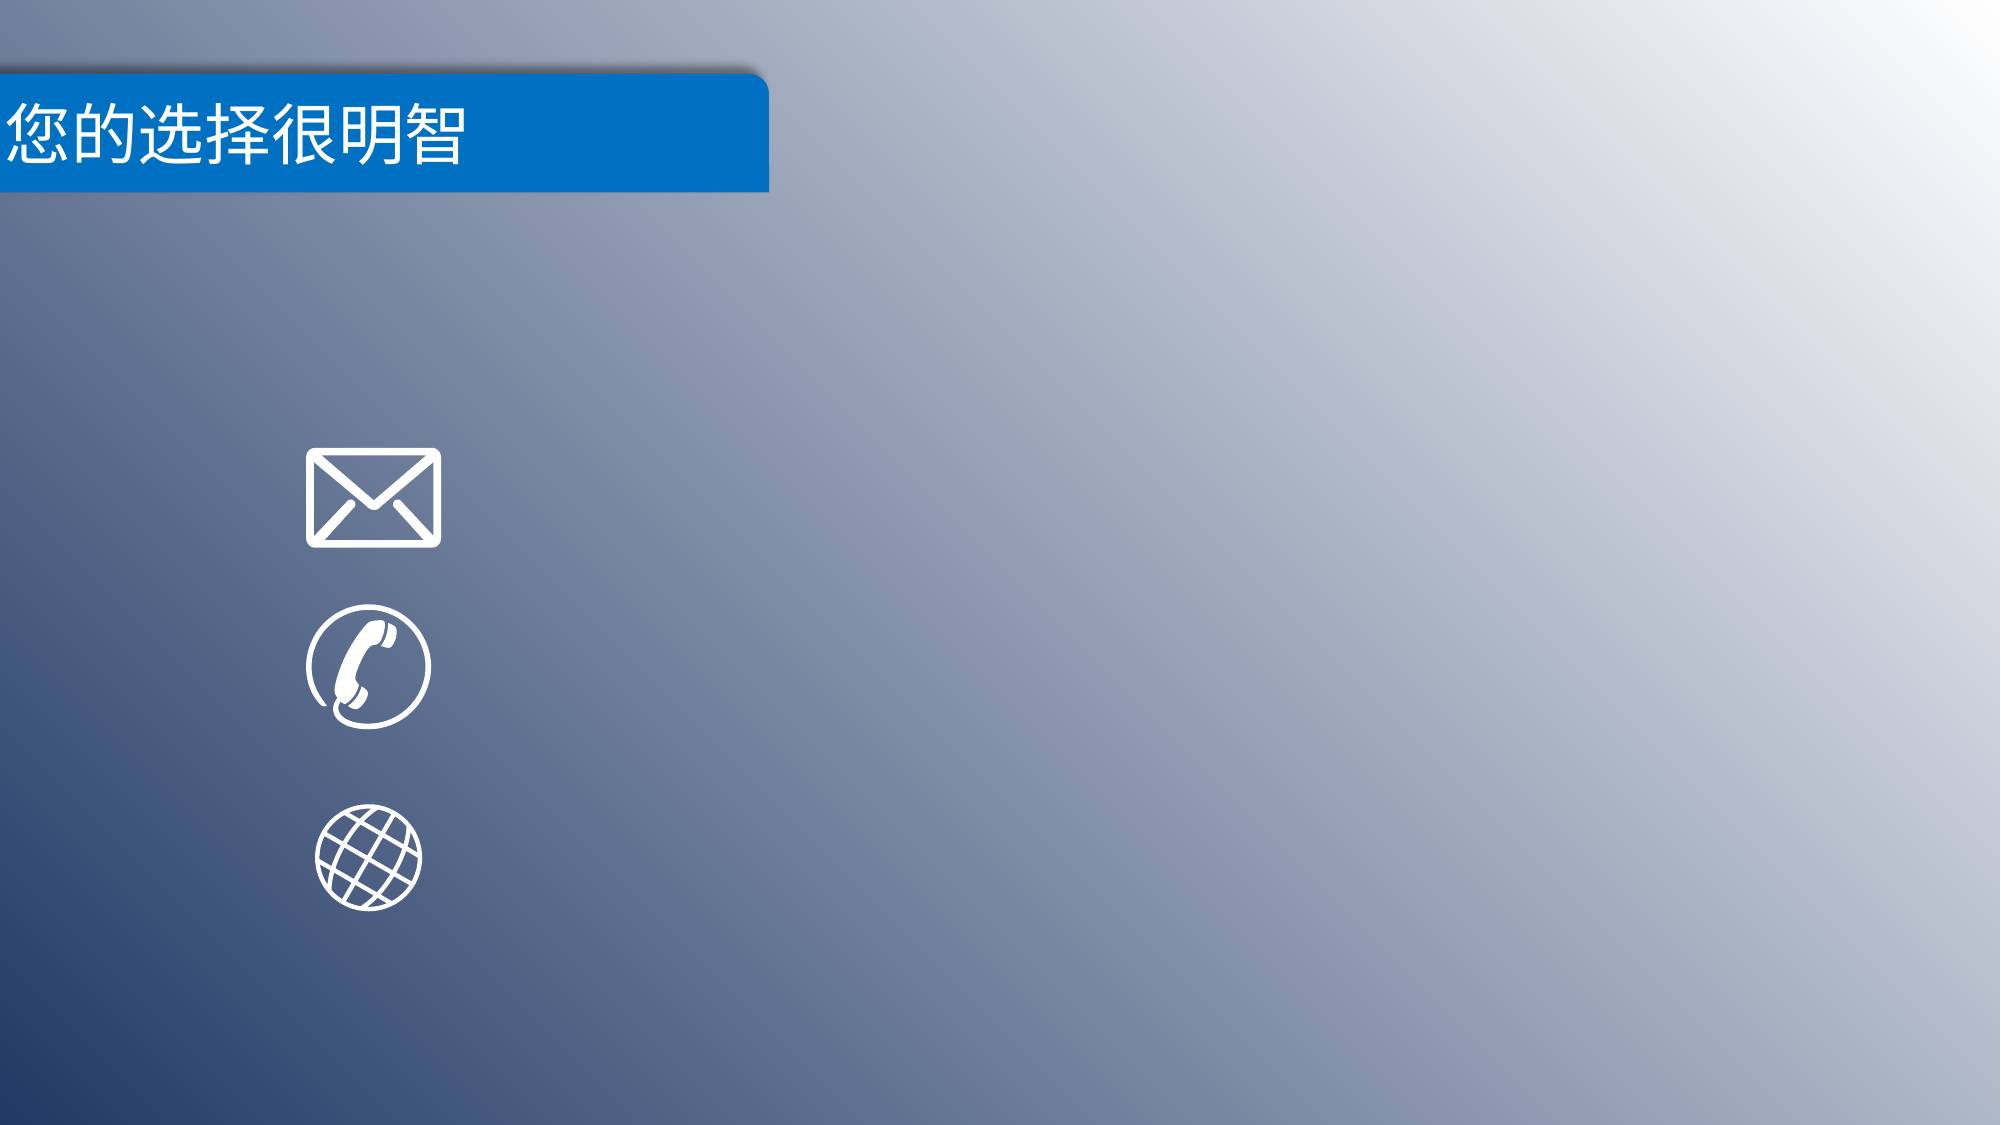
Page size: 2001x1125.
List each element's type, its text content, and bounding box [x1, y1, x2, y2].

text_box [306, 447, 442, 548]
text_box [315, 804, 423, 912]
text_box [306, 604, 432, 730]
text_box 您的选择很明智 [0, 72, 771, 194]
